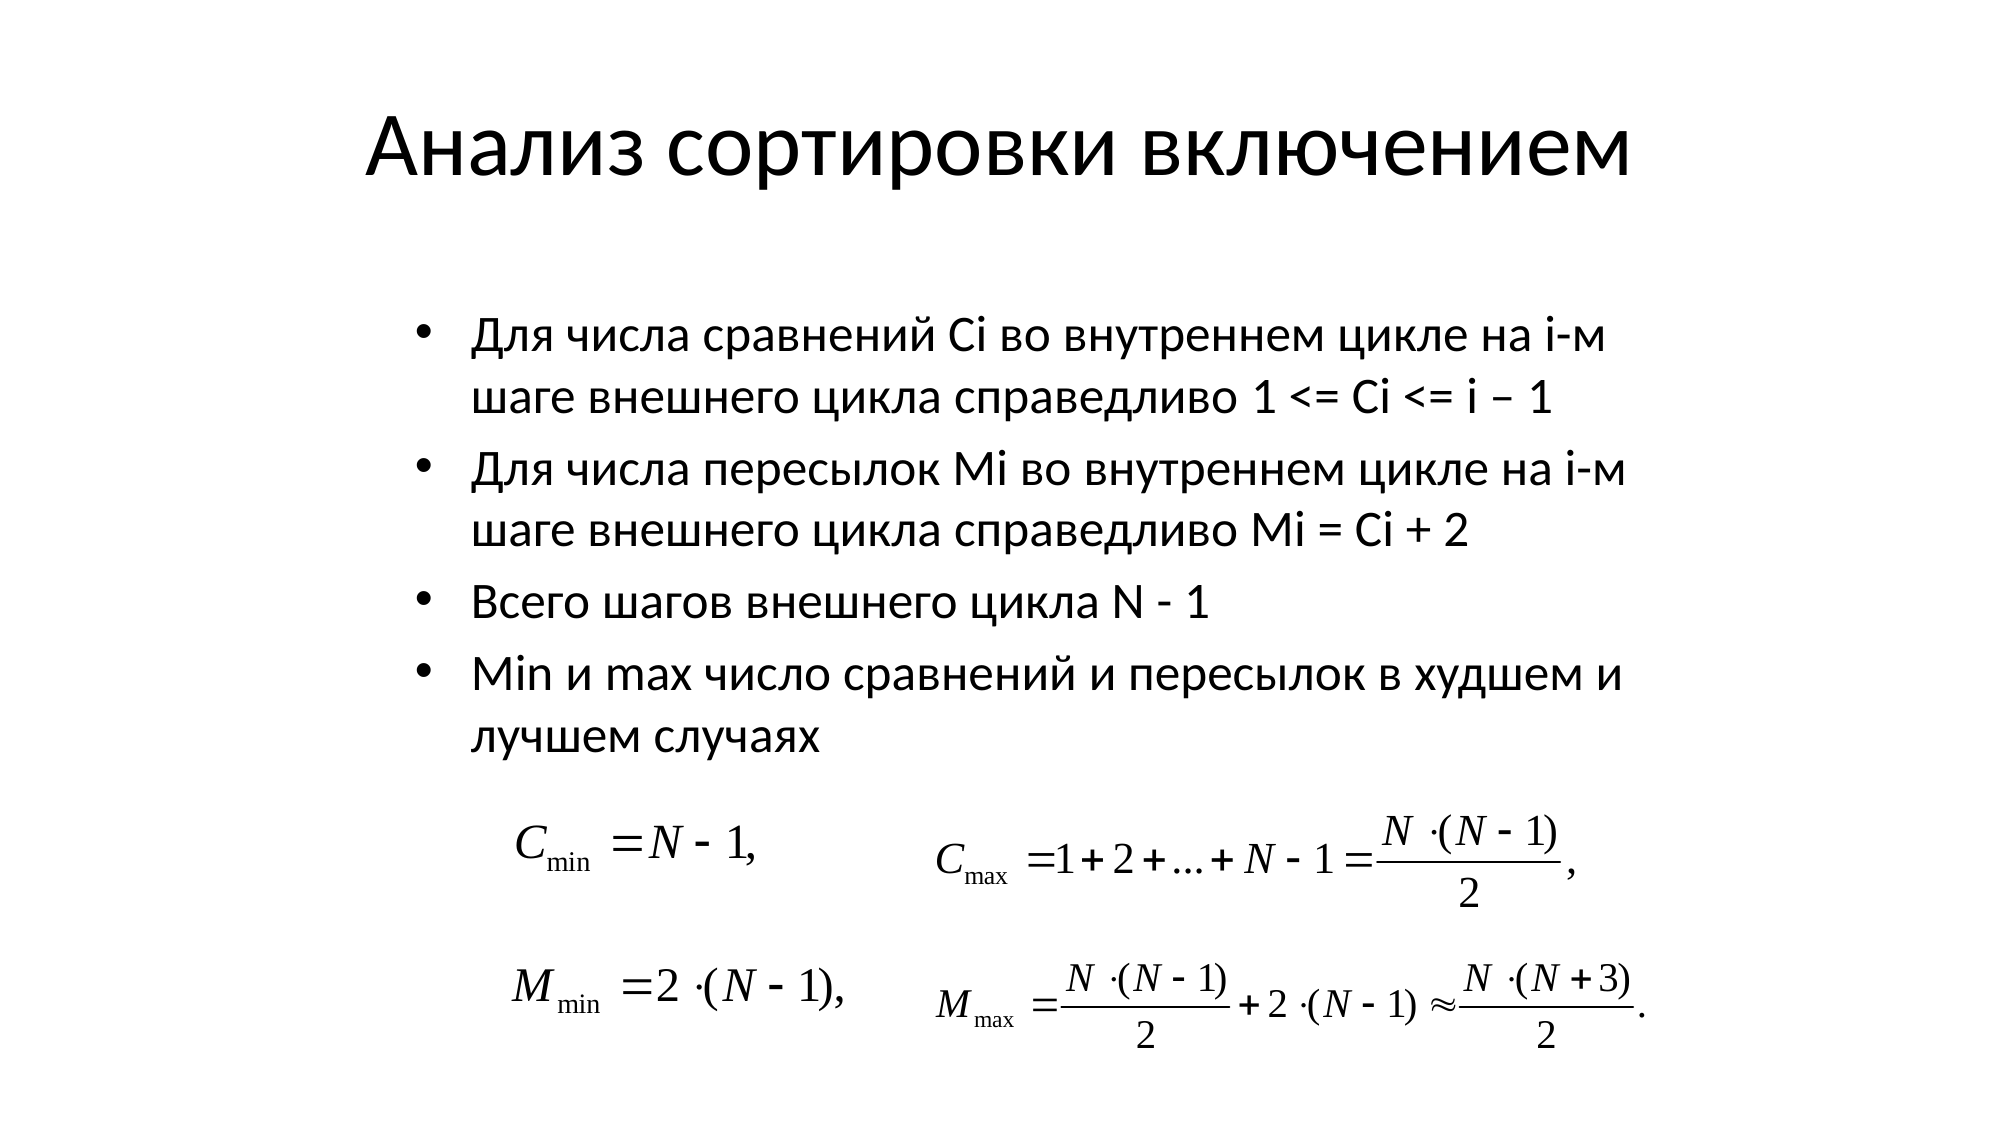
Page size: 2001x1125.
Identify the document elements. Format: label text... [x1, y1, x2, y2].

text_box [507, 809, 766, 884]
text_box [928, 802, 1586, 918]
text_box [928, 951, 1654, 1058]
title Анализ сортировки включением [99, 45, 1900, 233]
list Для числа сравнений Сi во внутреннем цикле на i-м шаге внешнего цикла справедливо 1 <= Ci <= i – 1 Для числа пересылок Mi во внутреннем цикле на i-м шаге внешнего цикла справедливо Мi = Сi + 2 Всего шагов внешнего цикла N - 1 Min и max число сравнений и пересылок в худшем и лучшем случаях [399, 292, 1675, 776]
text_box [503, 952, 856, 1026]
